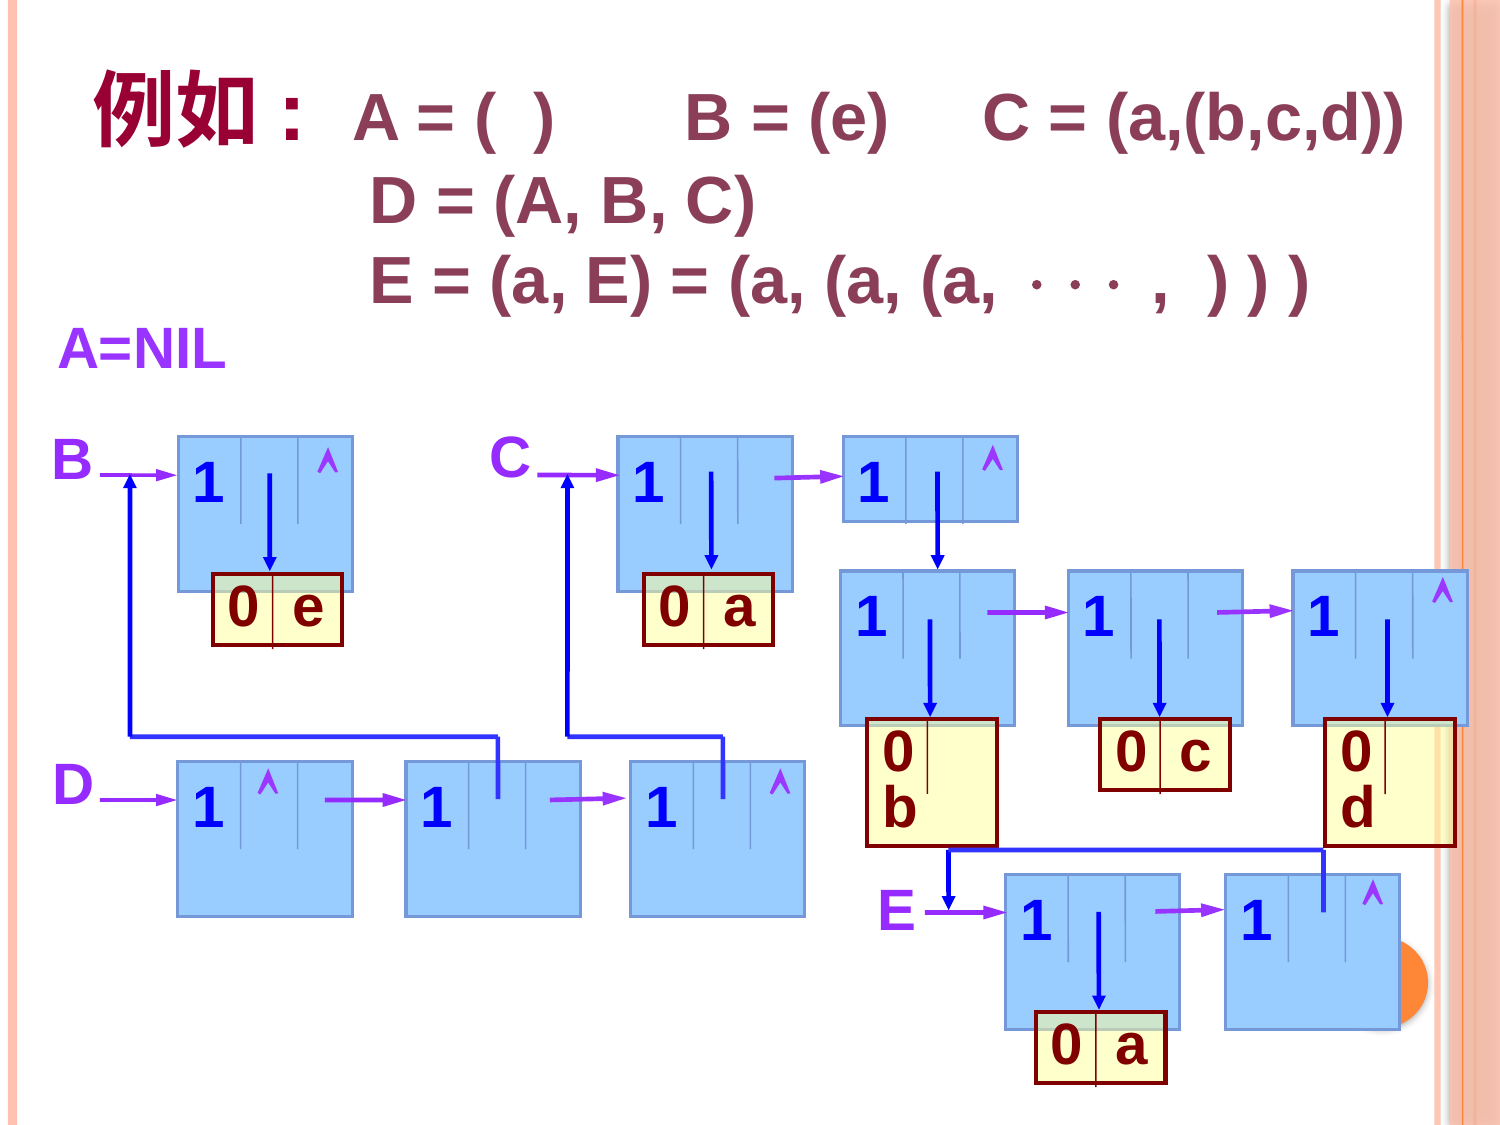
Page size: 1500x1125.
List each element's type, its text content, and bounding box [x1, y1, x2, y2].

text_box A=NIL [42, 302, 242, 388]
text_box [36, 413, 361, 472]
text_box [36, 473, 813, 851]
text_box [474, 411, 1476, 795]
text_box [861, 849, 1406, 1088]
text_box 例如: A = ( ) B = (e) C = (a,(b,c,d)) D = (A, B, C) E = (a, E) = (a, (a, (a,  , ) ) ) [77, 50, 1423, 325]
